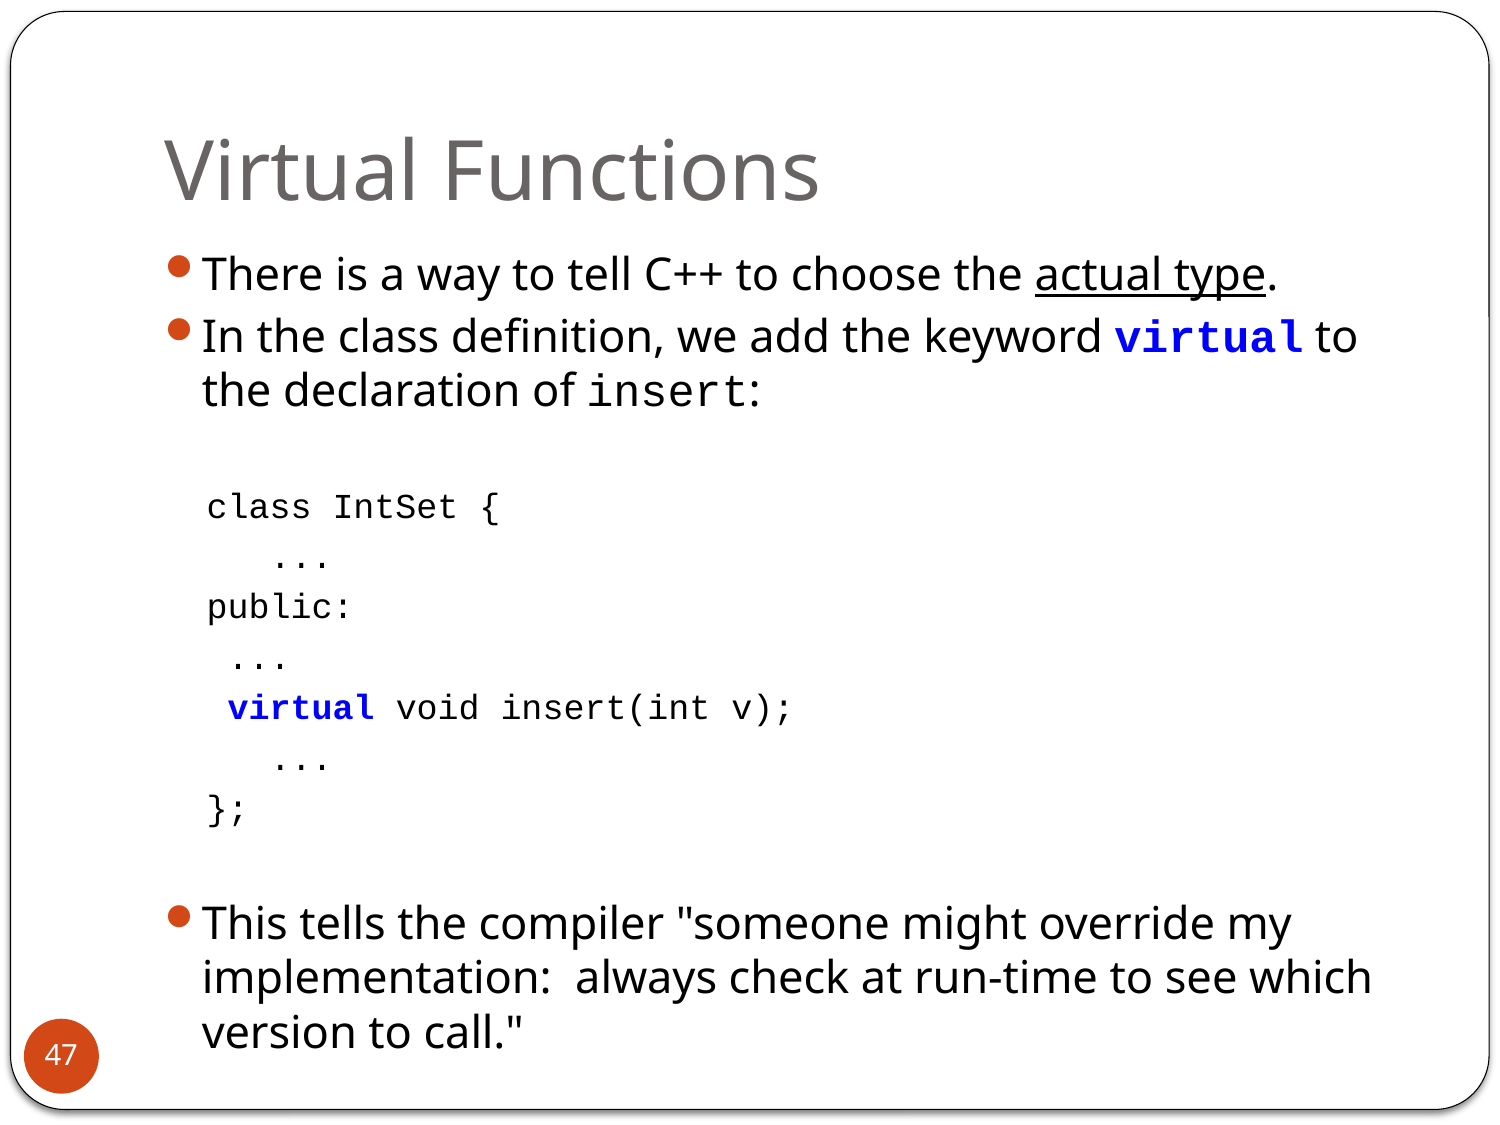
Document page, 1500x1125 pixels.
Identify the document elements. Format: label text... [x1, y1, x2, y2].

title Virtual Functions [150, 45, 1425, 233]
list There is a way to tell C++ to choose the actual type. In the class definition, we add the keyword virtual to the declaration of insert: class IntSet { ... public: ... virtual void insert(int v); ... }; This tells the compiler "someone might override my implementation: always check at run-time to see which version to call." [150, 237, 1425, 1075]
slide_number 47 [23, 1018, 99, 1094]
